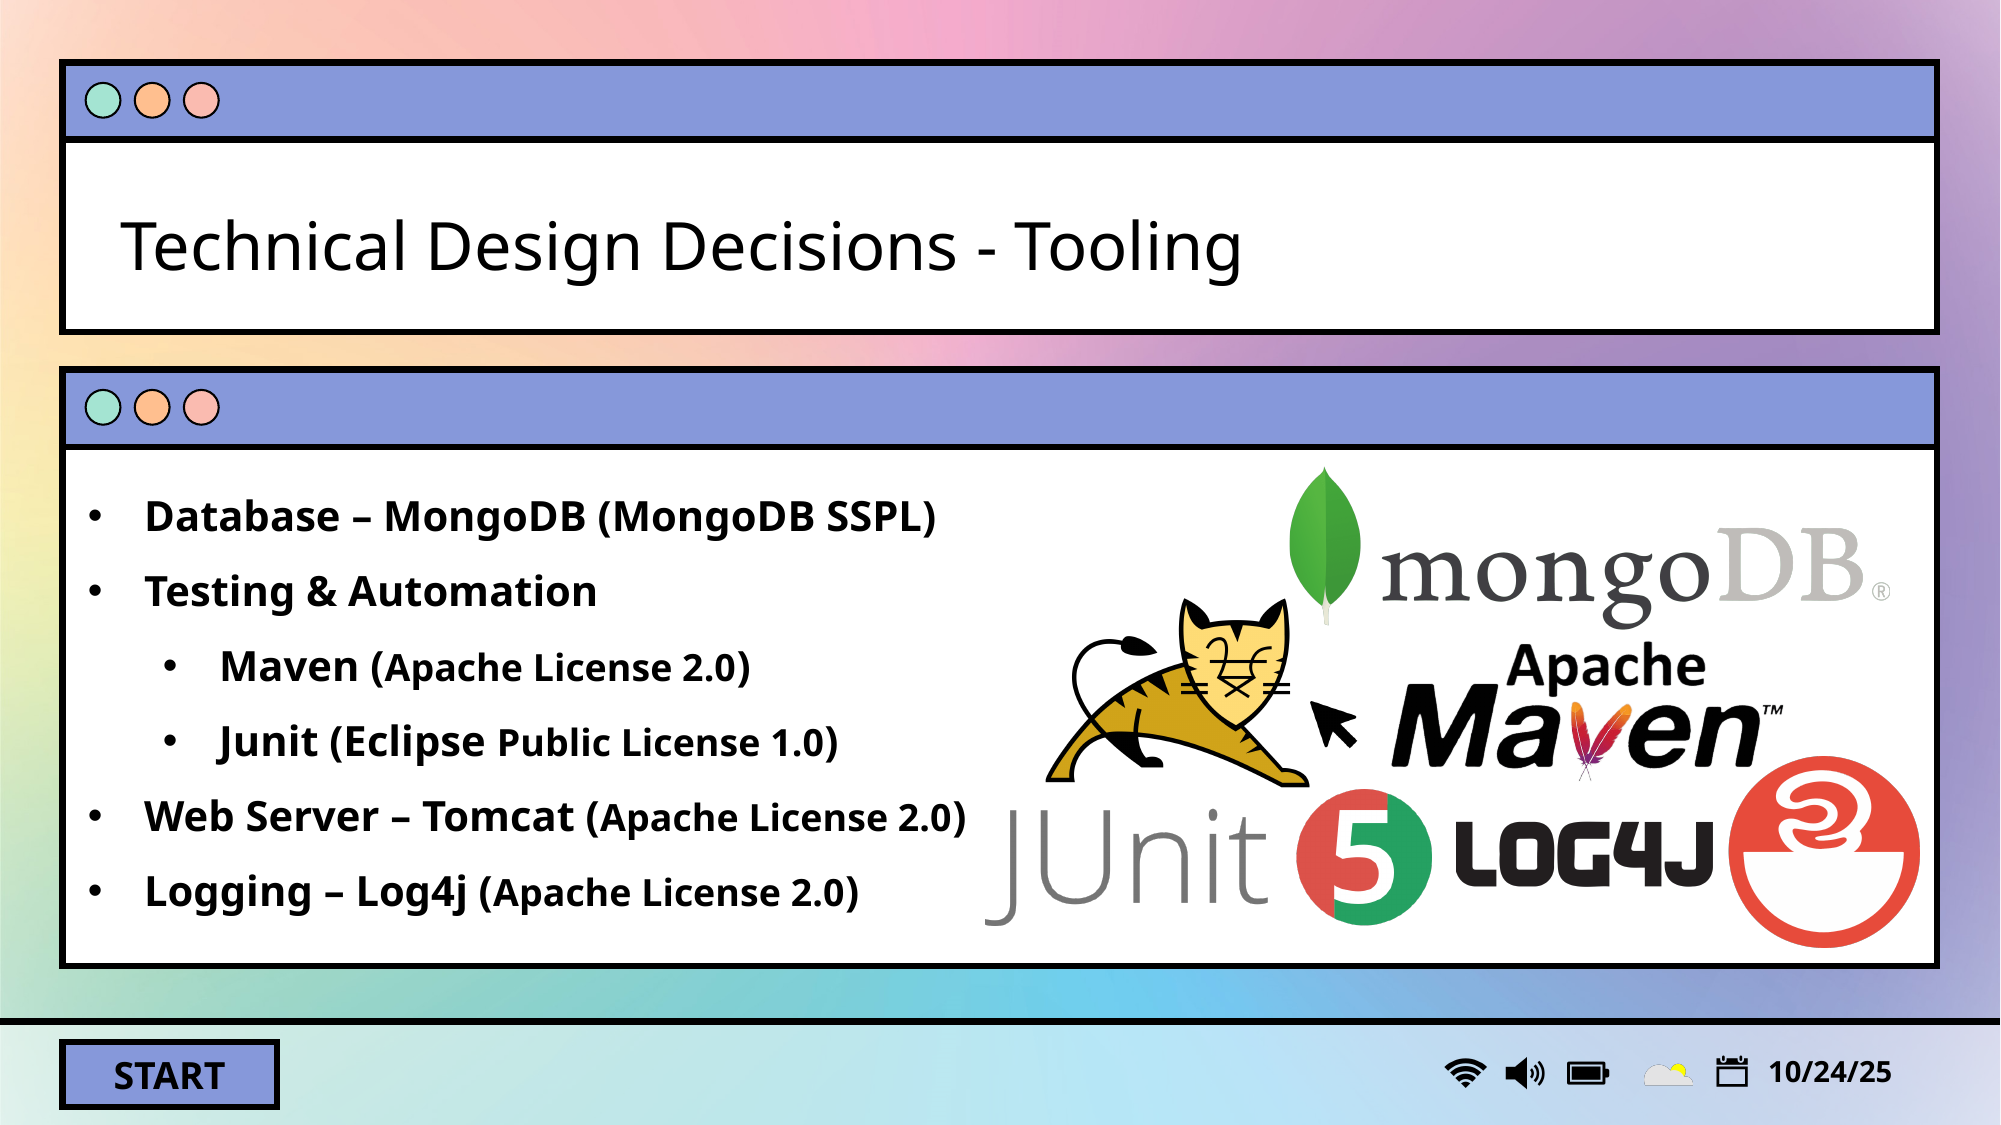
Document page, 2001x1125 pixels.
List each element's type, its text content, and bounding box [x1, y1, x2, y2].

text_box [1636, 1046, 1994, 1114]
title Technical Design Decisions - Tooling [105, 162, 1895, 314]
picture [0, 0, 2001, 1125]
picture [1442, 1050, 1488, 1096]
text_box Database – MongoDB (MongoDB SSPL) Testing & Automation Maven (Apache License 2.0) Junit (Eclipse Public License 1.0) Web Server – Tomcat (Apache License 2.0) Logging – Log4j (Apache License 2.0) [73, 457, 1105, 923]
picture [1565, 1050, 1611, 1096]
picture [1504, 1050, 1550, 1096]
